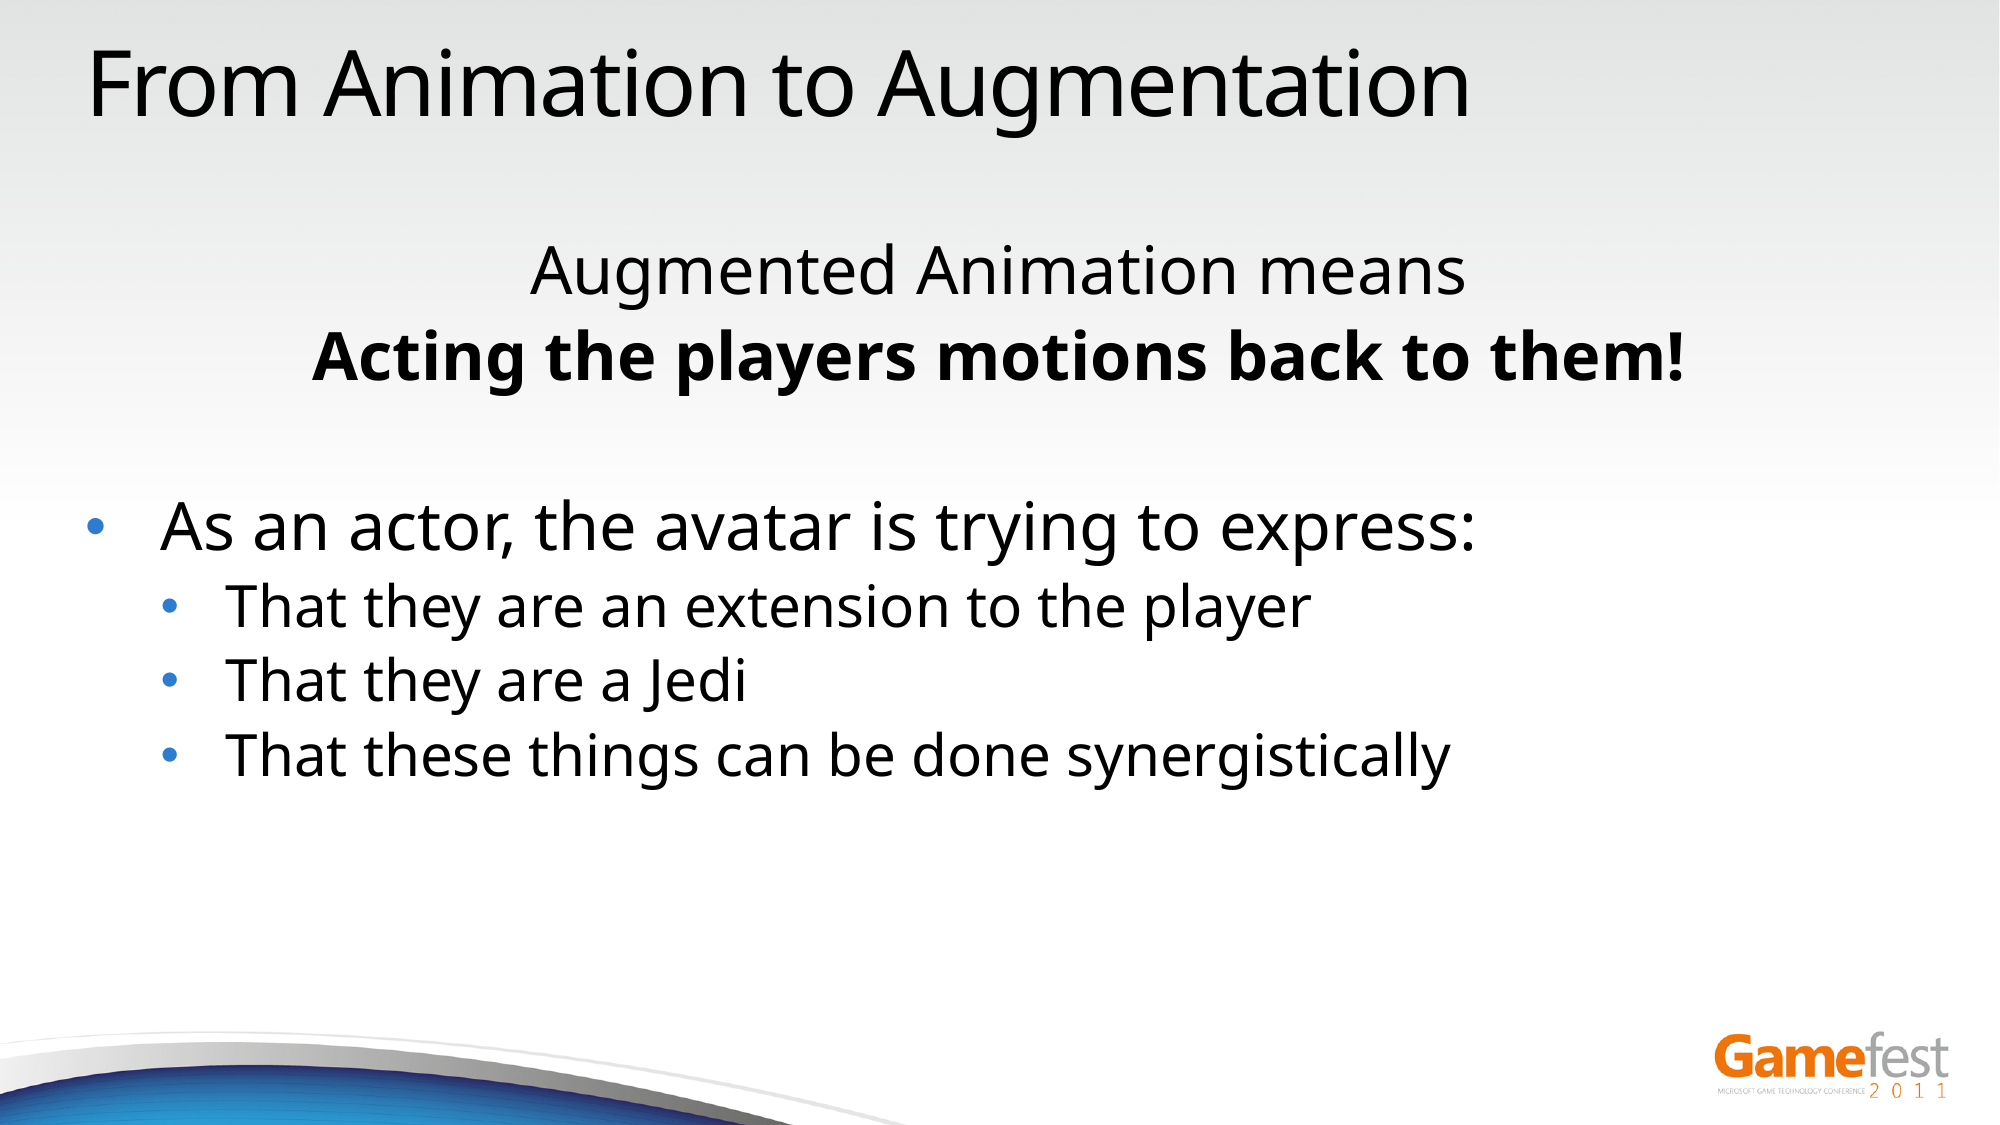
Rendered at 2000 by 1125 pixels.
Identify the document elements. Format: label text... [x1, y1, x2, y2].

list Augmented Animation means Acting the players motions back to them! As an actor, the avatar is trying to express: That they are an extension to the player That they are a Jedi That these things can be done synergistically [85, 237, 1914, 811]
title From Animation to Augmentation [85, 37, 1914, 138]
picture [0, 0, 2000, 1125]
